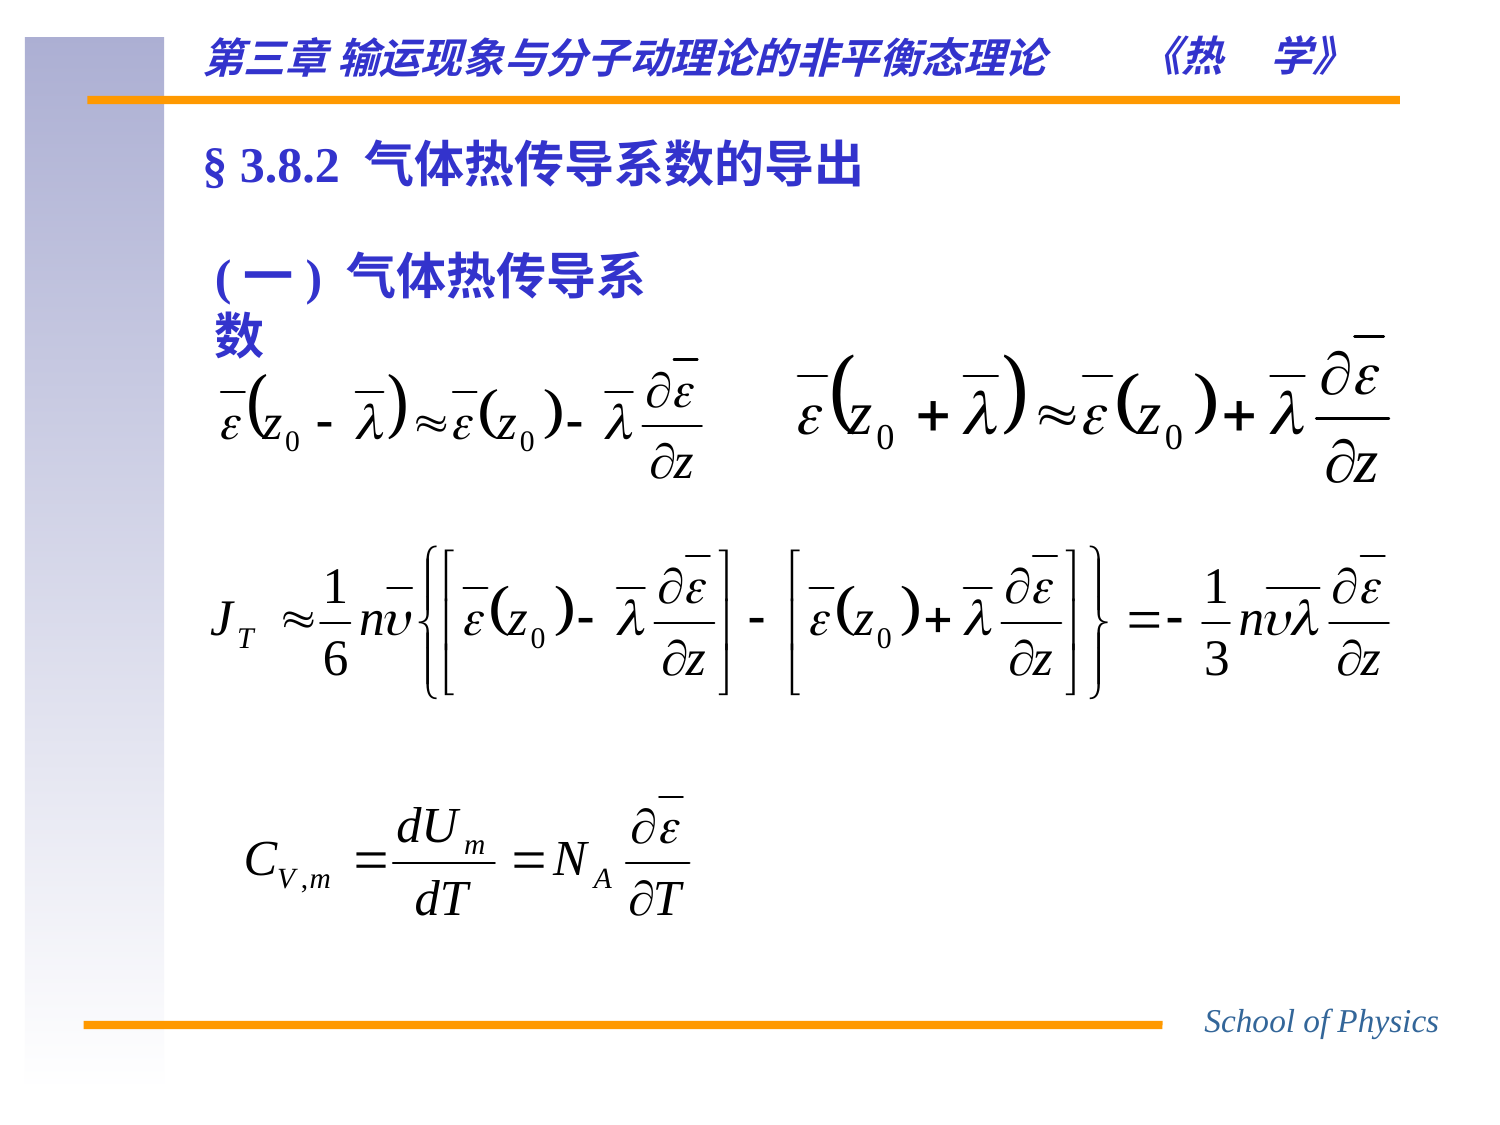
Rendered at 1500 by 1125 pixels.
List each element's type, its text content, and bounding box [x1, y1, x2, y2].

text_box § 3.8.2 气体热传导系数的导出 [187, 124, 1050, 200]
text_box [237, 787, 700, 926]
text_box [199, 537, 1400, 709]
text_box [787, 324, 1400, 497]
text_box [212, 349, 713, 490]
text_box (一) 气体热传导系数 [200, 237, 688, 313]
